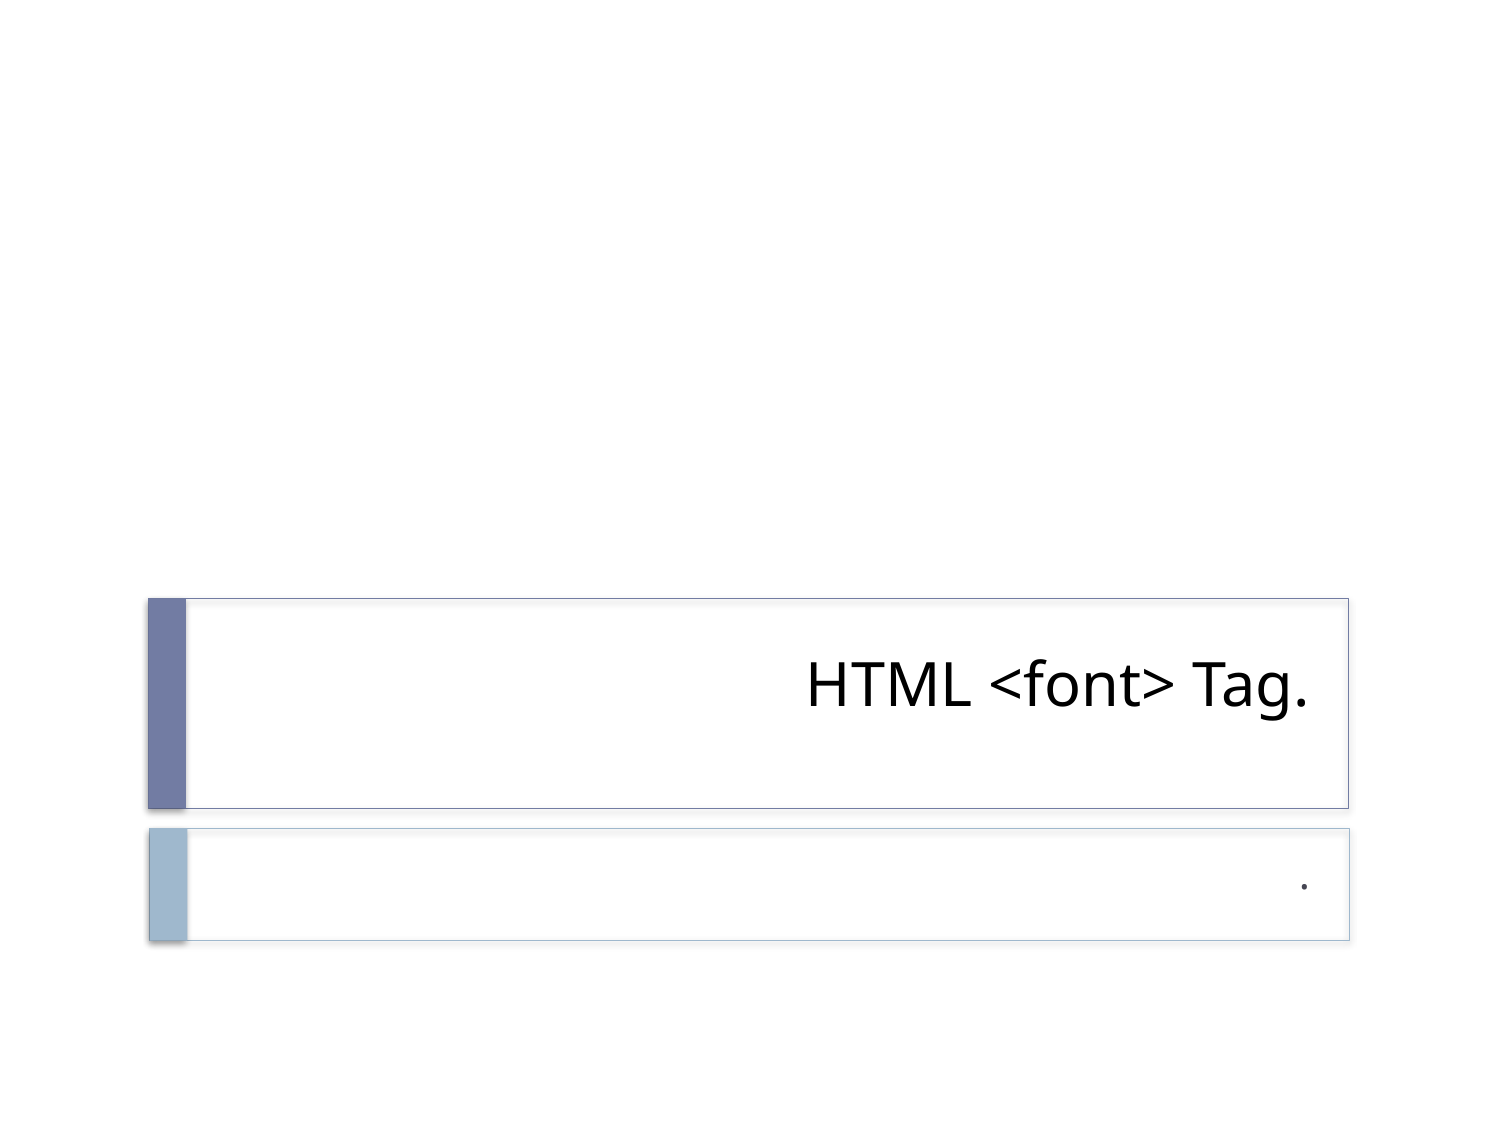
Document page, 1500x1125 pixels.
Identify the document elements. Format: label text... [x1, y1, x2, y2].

title HTML <font> Tag. [200, 637, 1325, 800]
subtitle . [200, 840, 1325, 929]
